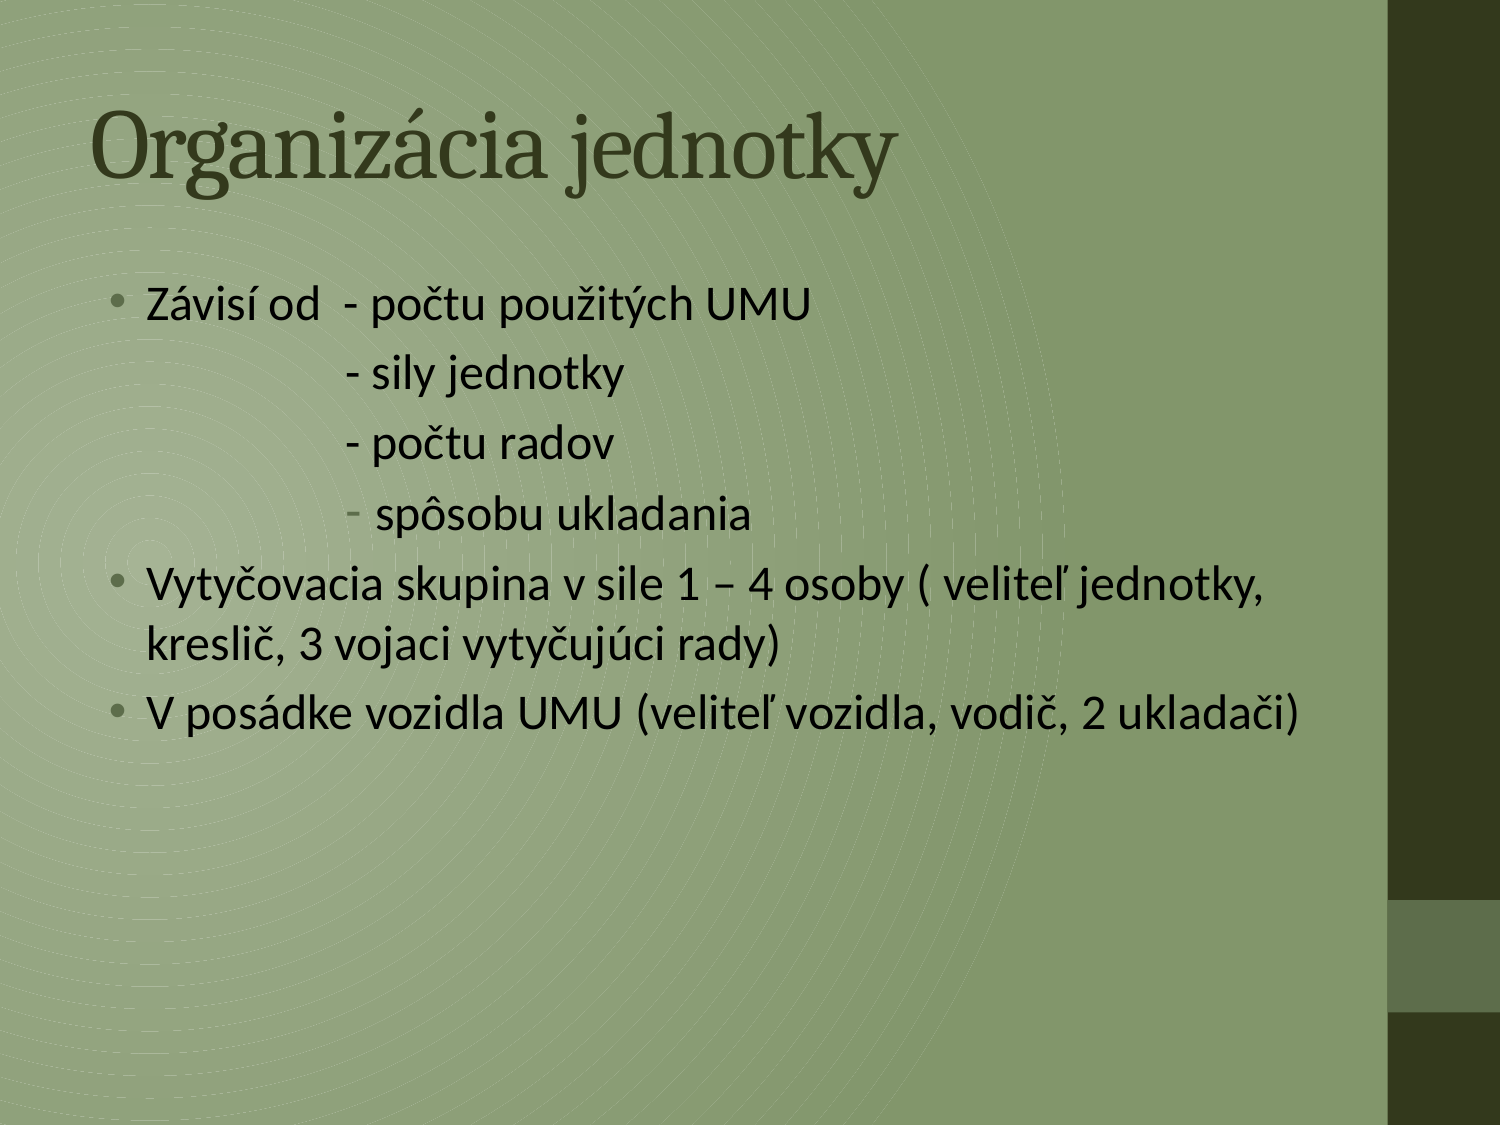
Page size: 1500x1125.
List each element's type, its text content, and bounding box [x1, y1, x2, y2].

title Organizácia jednotky [75, 45, 1325, 233]
list Závisí od - počtu použitých UMU - sily jednotky - počtu radov spôsobu ukladania Vytyčovacia skupina v sile 1 – 4 osoby ( veliteľ jednotky, kreslič, 3 vojaci vytyčujúci rady) V posádke vozidla UMU (veliteľ vozidla, vodič, 2 ukladači) [75, 262, 1325, 1050]
